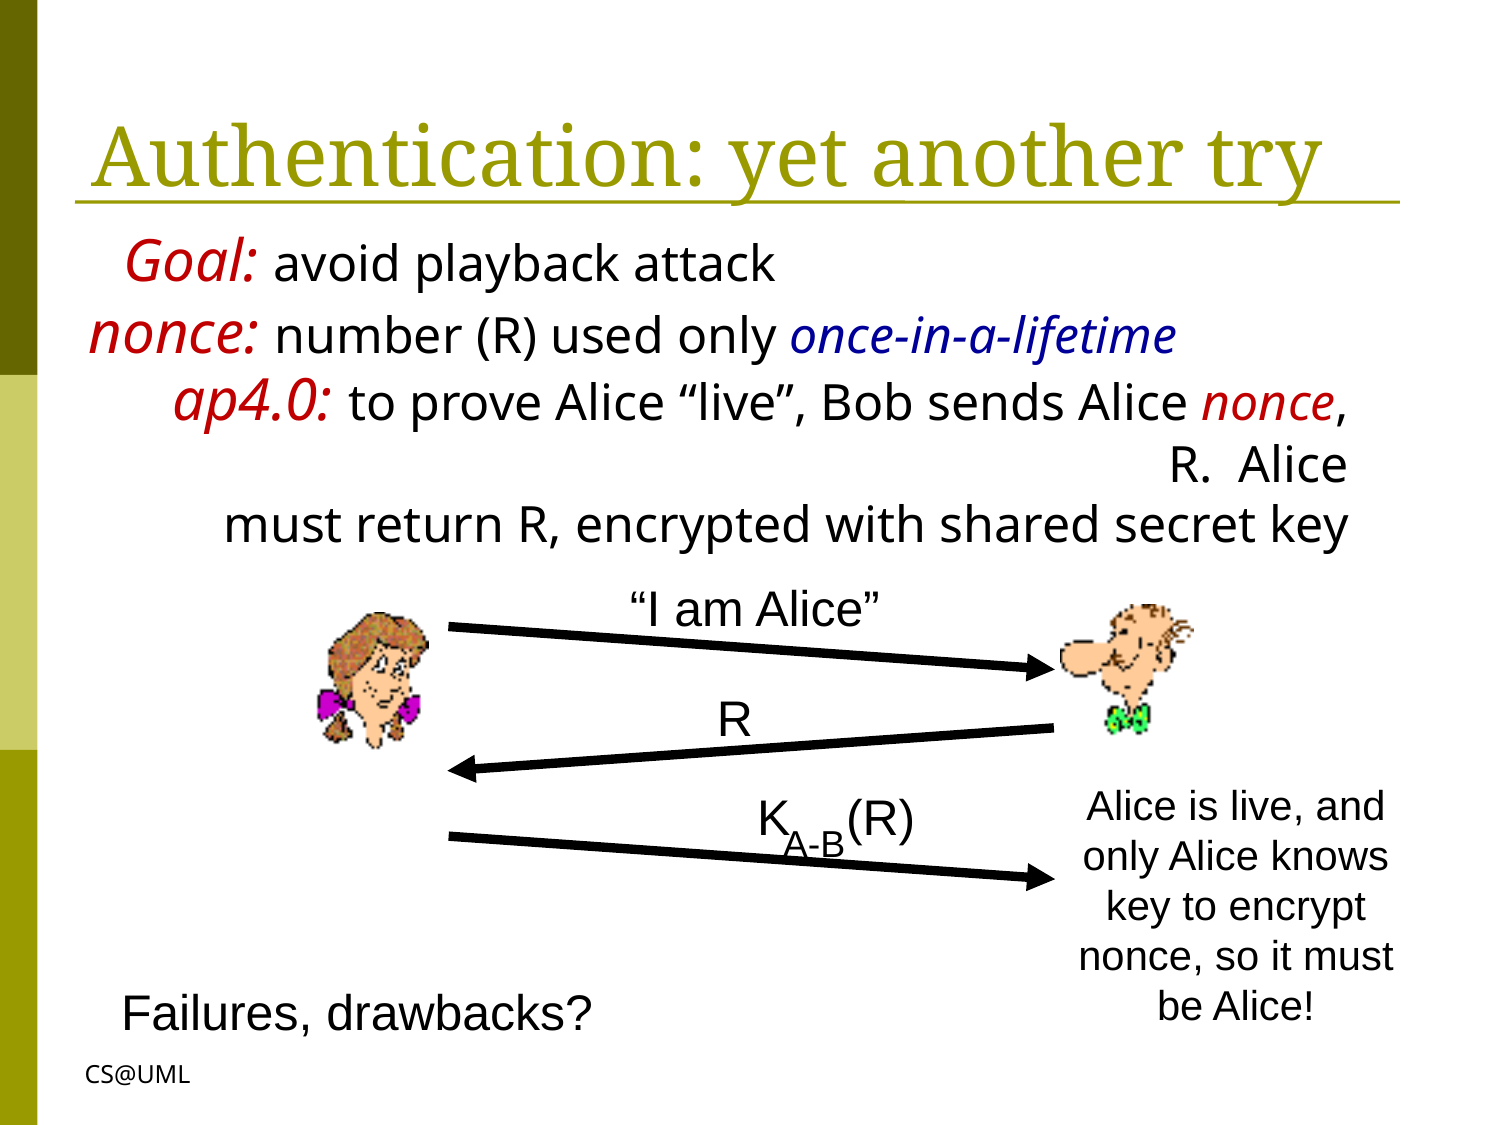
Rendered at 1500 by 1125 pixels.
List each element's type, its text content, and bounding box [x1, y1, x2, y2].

picture [313, 612, 429, 755]
picture [1060, 604, 1194, 741]
title Authentication: yet another try [76, 23, 1352, 211]
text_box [448, 770, 1428, 1037]
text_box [448, 568, 1056, 670]
text_box ap4.0: to prove Alice “live”, Bob sends Alice nonce, R. Alice must return R, encrypted with shared secret key [123, 354, 1364, 560]
text_box nonce: number (R) used only once-in-a-lifetime [73, 288, 1193, 373]
text_box Failures, drawbacks? [106, 973, 608, 1049]
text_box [447, 679, 1055, 770]
text_box Goal: avoid playback attack [108, 215, 792, 288]
